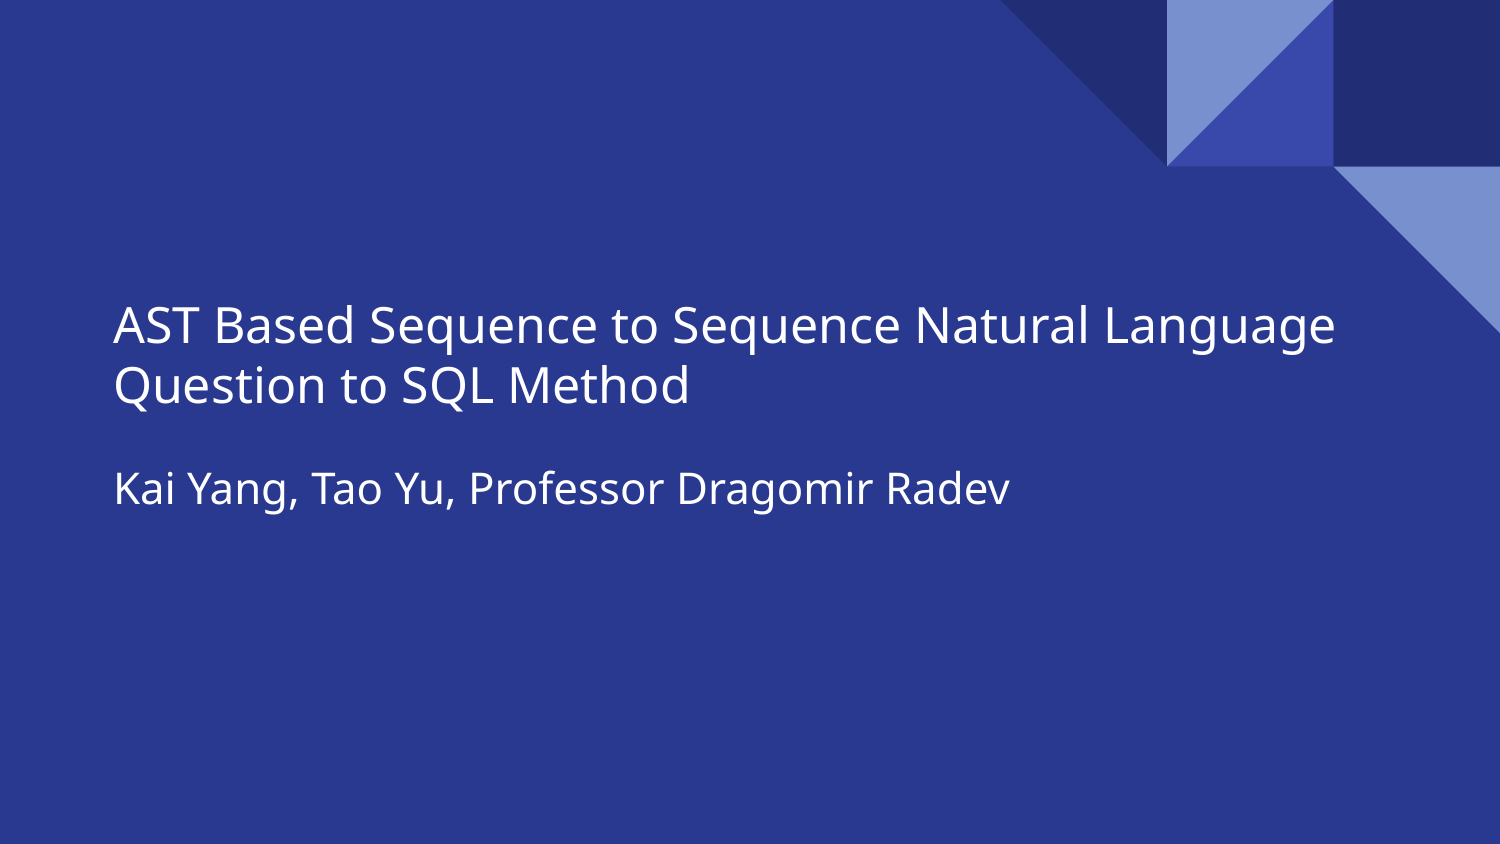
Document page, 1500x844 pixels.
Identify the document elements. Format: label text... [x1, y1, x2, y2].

title AST Based Sequence to Sequence Natural Language Question to SQL Method [98, 291, 1447, 429]
subtitle Kai Yang, Tao Yu, Professor Dragomir Radev [98, 445, 1447, 517]
